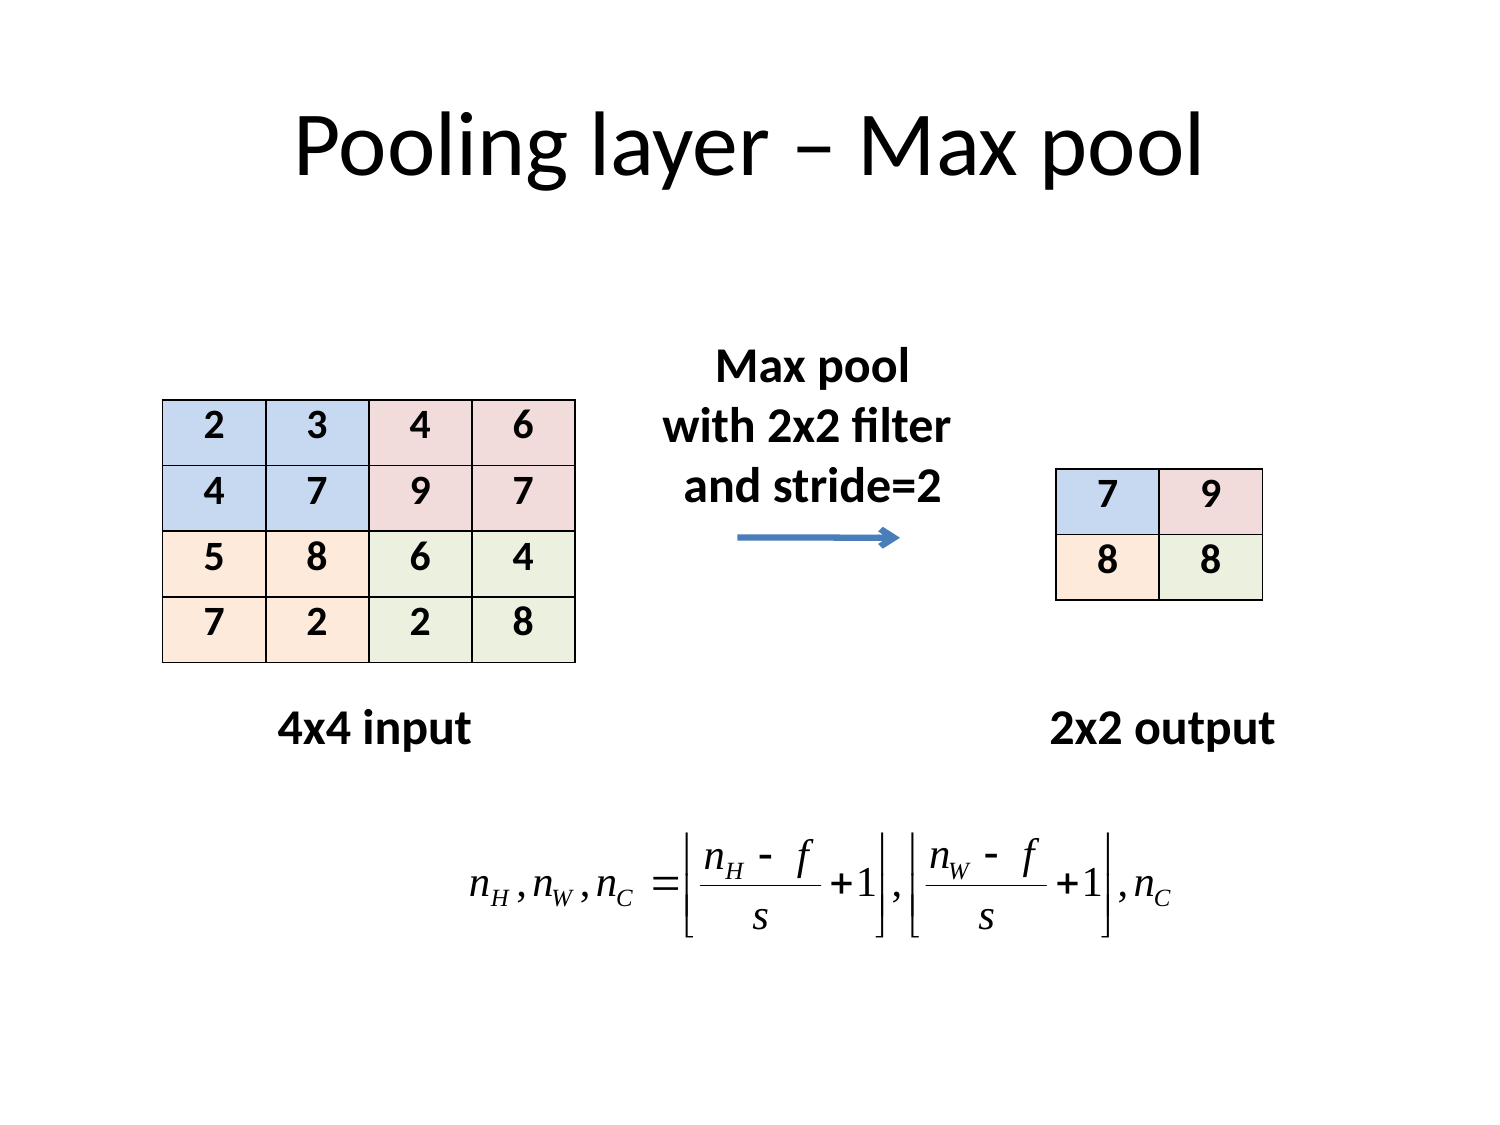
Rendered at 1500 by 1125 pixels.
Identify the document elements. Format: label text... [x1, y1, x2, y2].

table_cell 4 [163, 466, 265, 530]
table_cell 8 [1160, 535, 1262, 599]
table_cell 6 [370, 532, 471, 596]
text_box 2x2 output [950, 686, 1375, 762]
table_cell 9 [370, 466, 471, 530]
table_cell 8 [473, 598, 574, 662]
text_box 4x4 input [162, 687, 588, 763]
title Pooling layer – Max pool [75, 45, 1425, 233]
table_cell 7 [267, 466, 368, 530]
table_cell 2 [370, 598, 471, 662]
text_box Max pool with 2x2 filter and stride=2 [600, 324, 1025, 520]
table_cell 2 [267, 598, 368, 662]
table_cell 7 [163, 598, 265, 662]
table_header 7 [1057, 470, 1158, 534]
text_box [462, 824, 1181, 946]
list [75, 262, 1425, 1005]
table_header 9 [1160, 470, 1262, 534]
table_header 4 [370, 401, 471, 465]
table_cell 8 [1057, 535, 1158, 599]
table_header 3 [267, 401, 368, 465]
table_cell 5 [163, 532, 265, 596]
table_header 6 [473, 401, 574, 465]
table_cell 8 [267, 532, 368, 596]
table_header 2 [163, 401, 265, 465]
table_cell 7 [473, 466, 574, 530]
table_cell 4 [473, 532, 574, 596]
